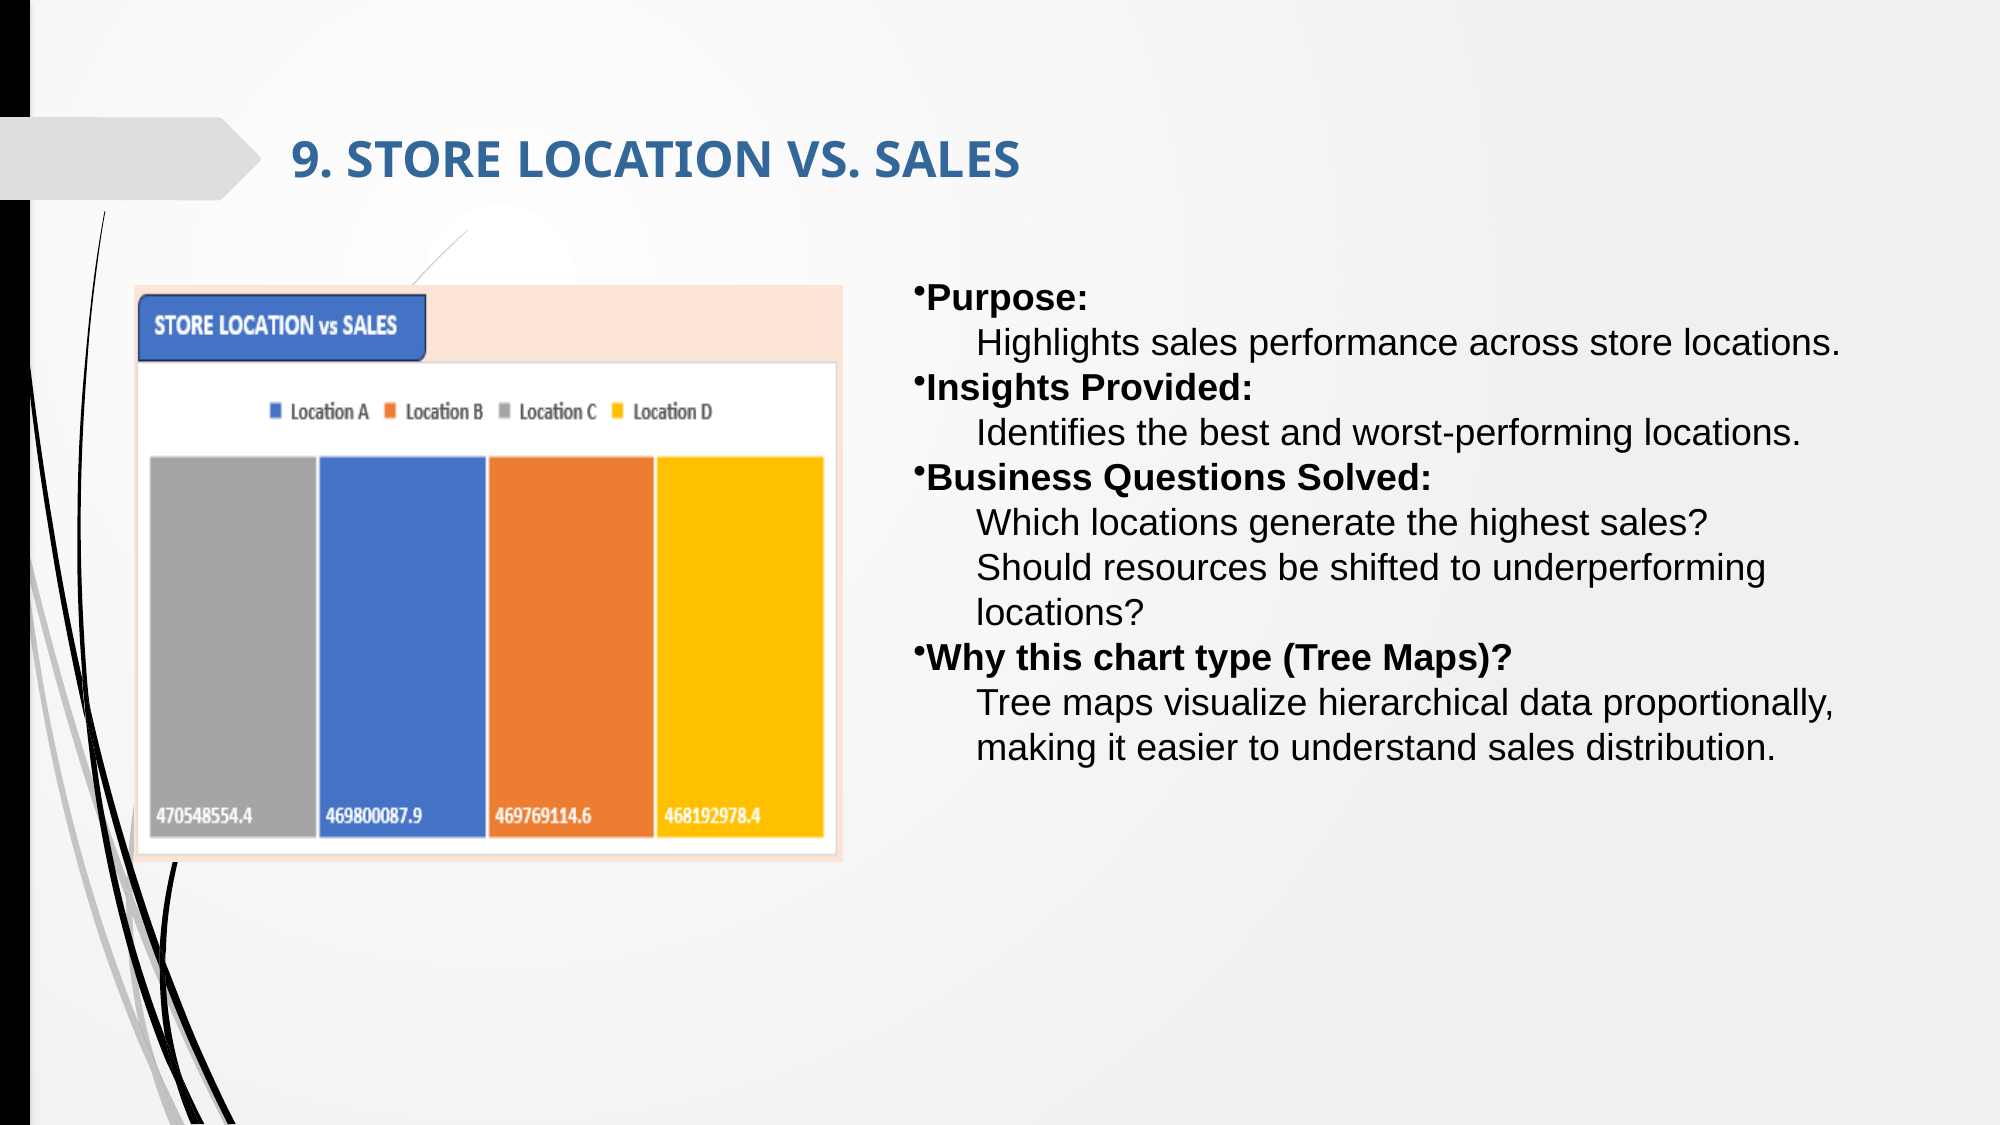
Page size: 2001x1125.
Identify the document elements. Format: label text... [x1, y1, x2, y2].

list Purpose: Highlights sales performance across store locations. Insights Provided: Identifies the best and worst-performing locations. Business Questions Solved: Which locations generate the highest sales? Should resources be shifted to underperforming locations? Why this chart type (Tree Maps)? Tree maps visualize hierarchical data proportionally, making it easier to understand sales distribution. [898, 238, 1878, 892]
text_box 9. STORE LOCATION VS. SALES [276, 120, 1277, 196]
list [134, 284, 843, 863]
